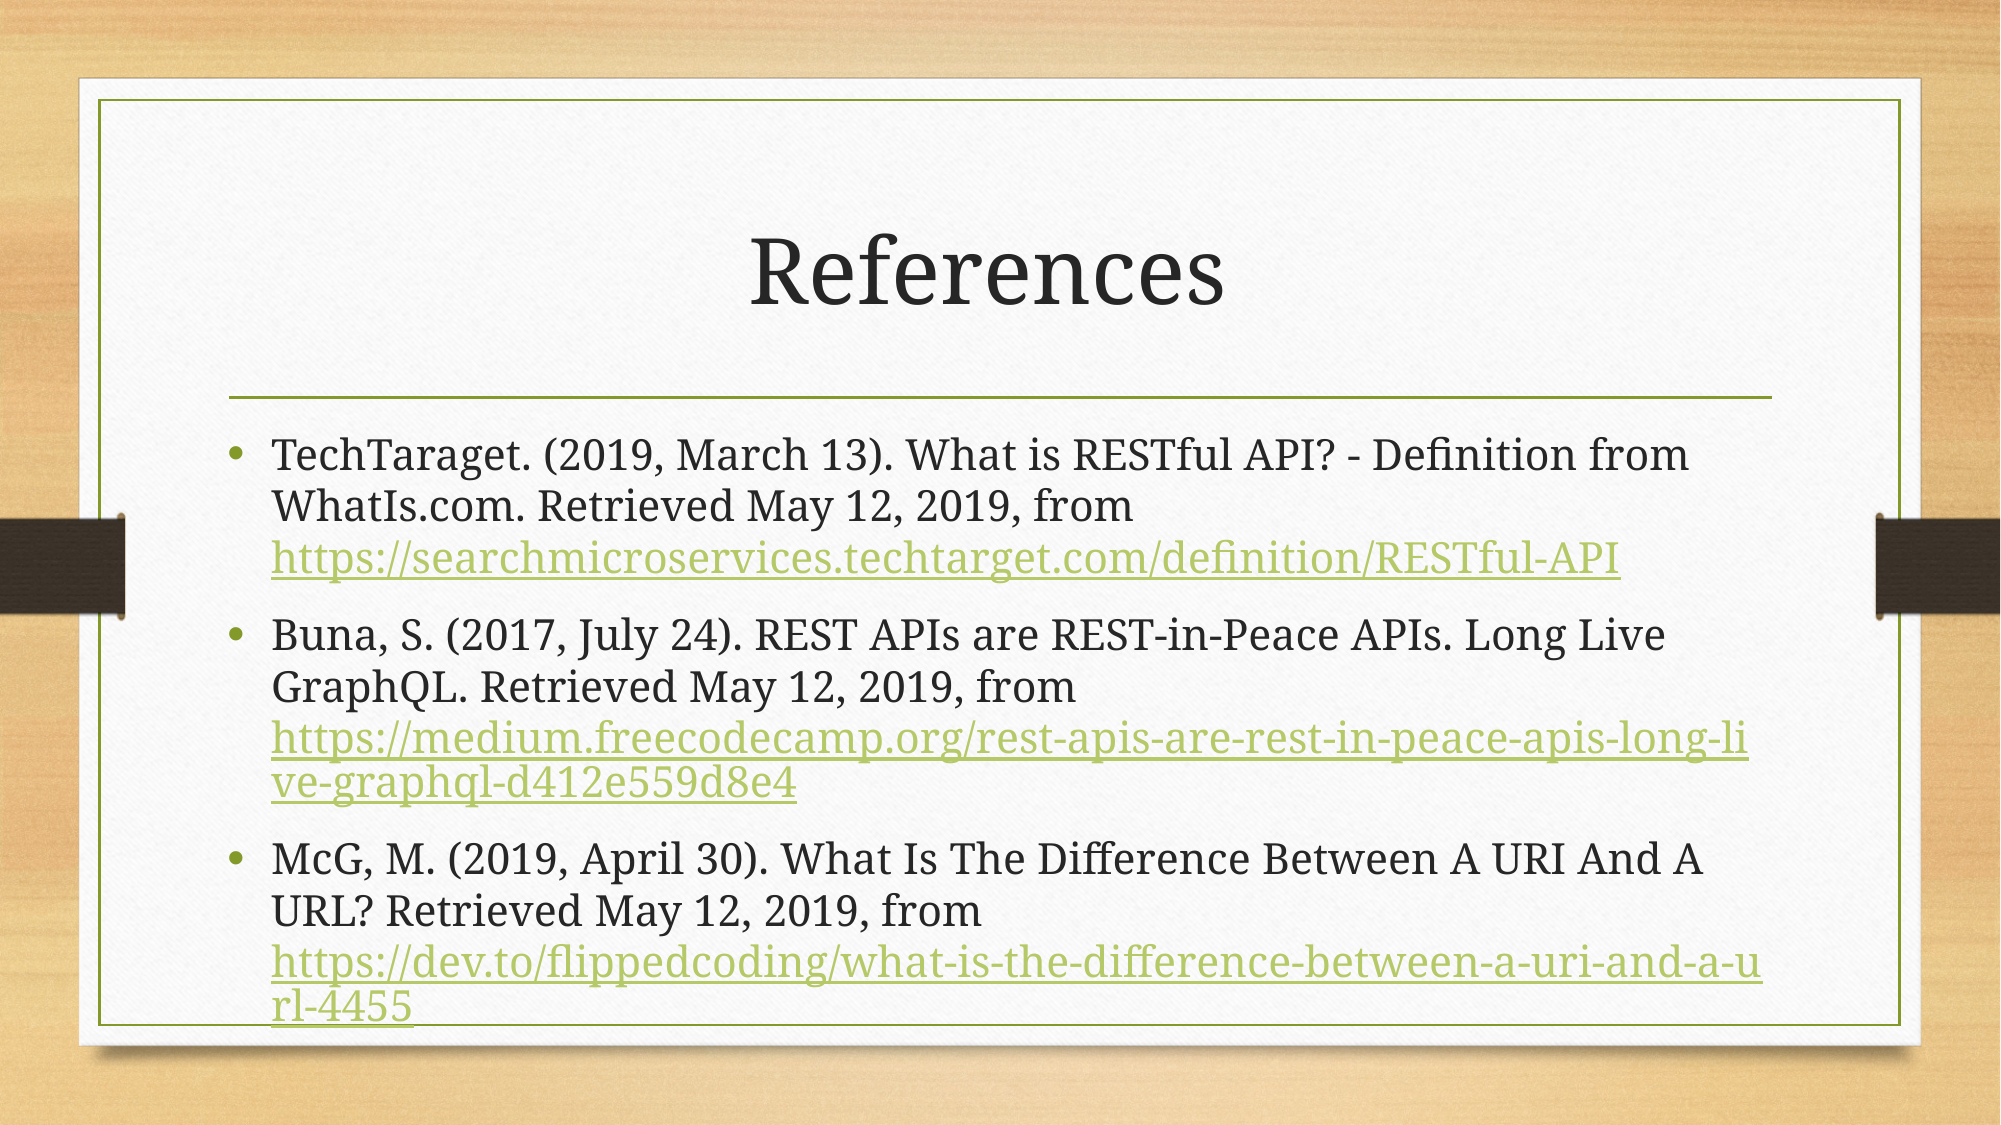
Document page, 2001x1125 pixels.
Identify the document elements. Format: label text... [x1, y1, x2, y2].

picture [0, 0, 2001, 1125]
title References [212, 161, 1788, 375]
list TechTaraget. (2019, March 13). What is RESTful API? - Definition from WhatIs.com. Retrieved May 12, 2019, from https://searchmicroservices.techtarget.com/definition/RESTful-API Buna, S. (2017, July 24). REST APIs are REST-in-Peace APIs. Long Live GraphQL. Retrieved May 12, 2019, from https://medium.freecodecamp.org/rest-apis-are-rest-in-peace-apis-long-live-graphql-d412e559d8e4 McG, M. (2019, April 30). What Is The Difference Between A URI And A URL? Retrieved May 12, 2019, from https://dev.to/flippedcoding/what-is-the-difference-between-a-uri-and-a-url-4455 [212, 419, 1788, 964]
